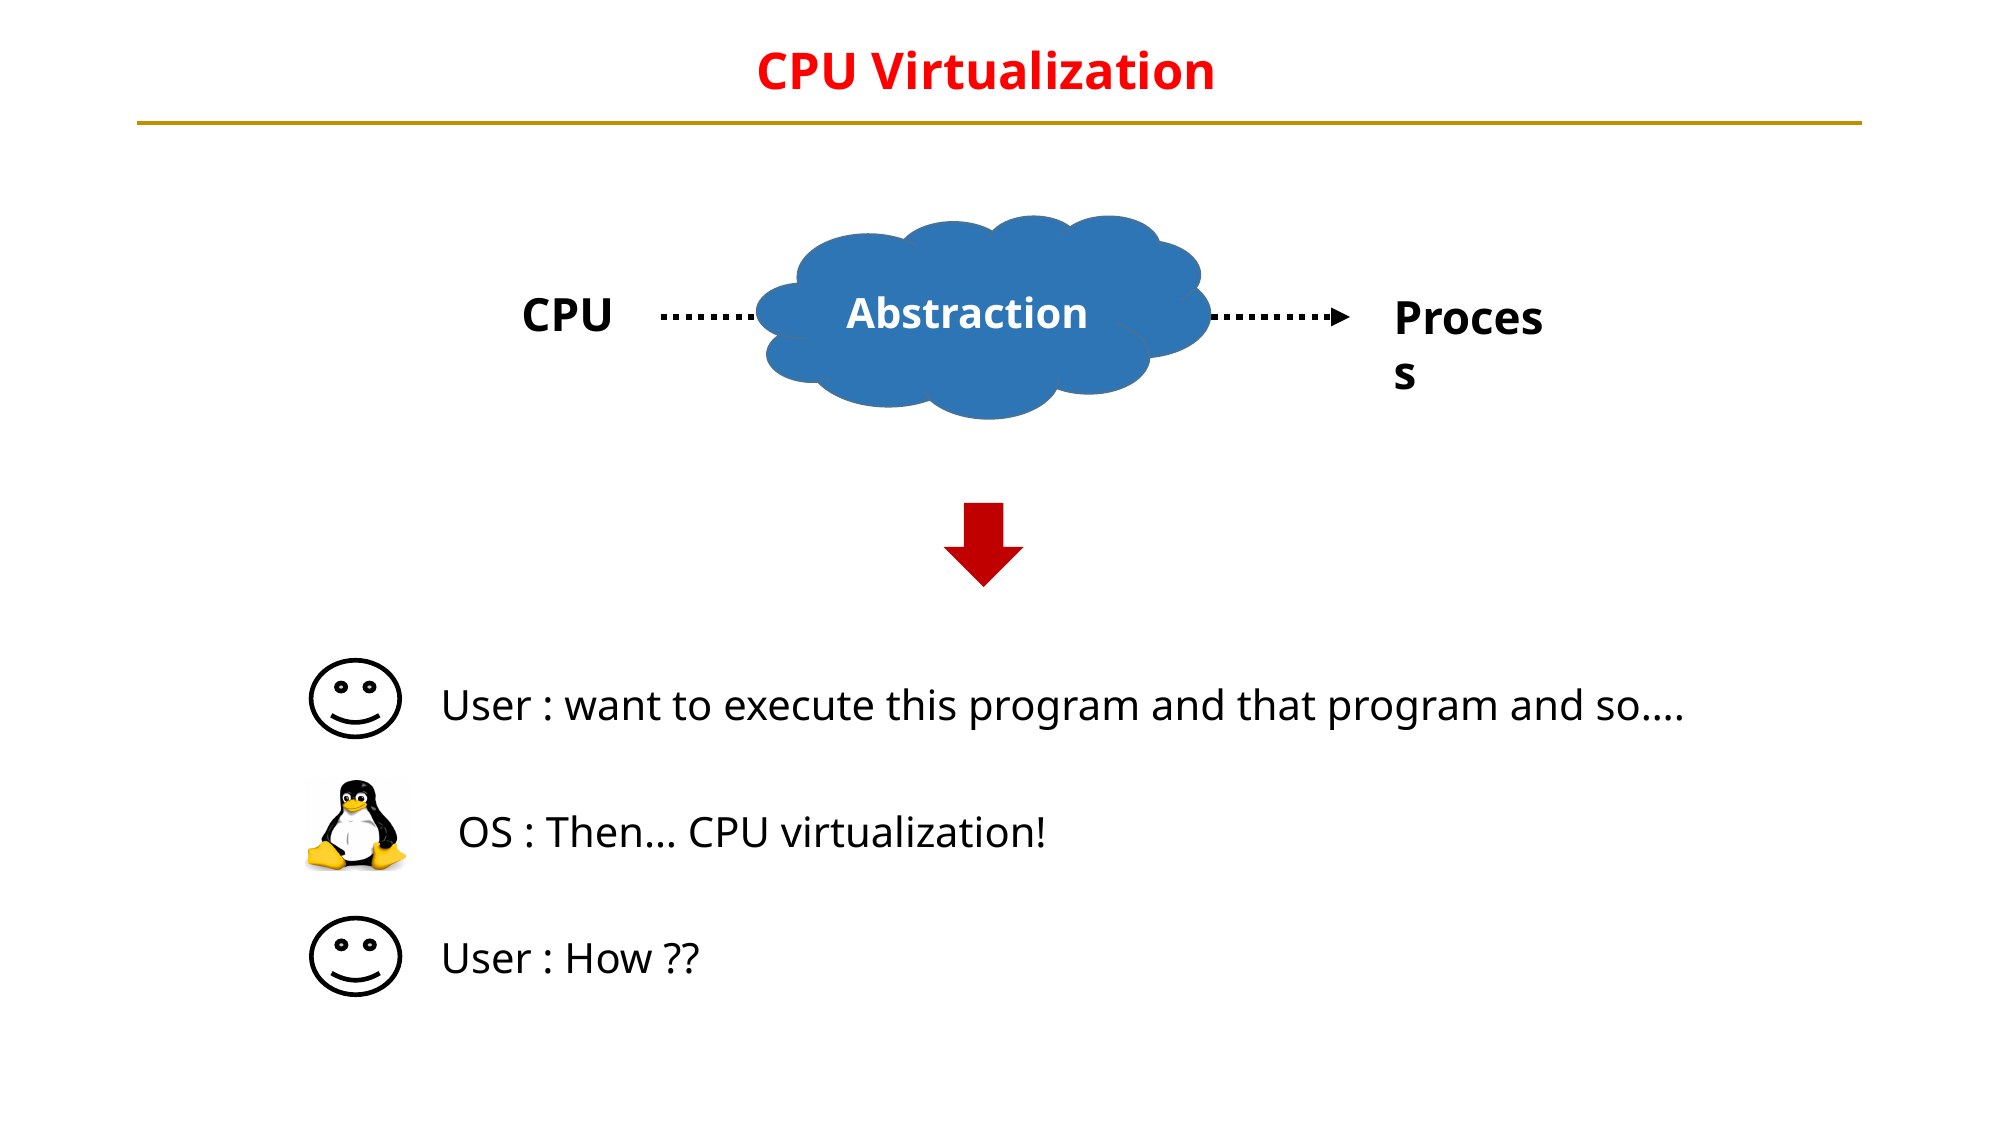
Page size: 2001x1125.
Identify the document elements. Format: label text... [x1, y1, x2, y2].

picture [305, 778, 409, 871]
text_box User : want to execute this program and that program and so…. [425, 671, 1801, 737]
title CPU Virtualization [741, 75, 1275, 109]
text_box OS : Then… CPU virtualization! [442, 797, 1818, 863]
text_box Abstraction [756, 317, 1212, 420]
text_box Abstraction [755, 215, 1212, 316]
text_box User : How ?? [425, 924, 1801, 990]
text_box [943, 502, 1024, 587]
text_box CPU [506, 278, 646, 349]
text_box [0, 0, 2000, 75]
text_box Process [1378, 281, 1575, 407]
text_box [310, 659, 401, 738]
text_box [310, 917, 402, 996]
